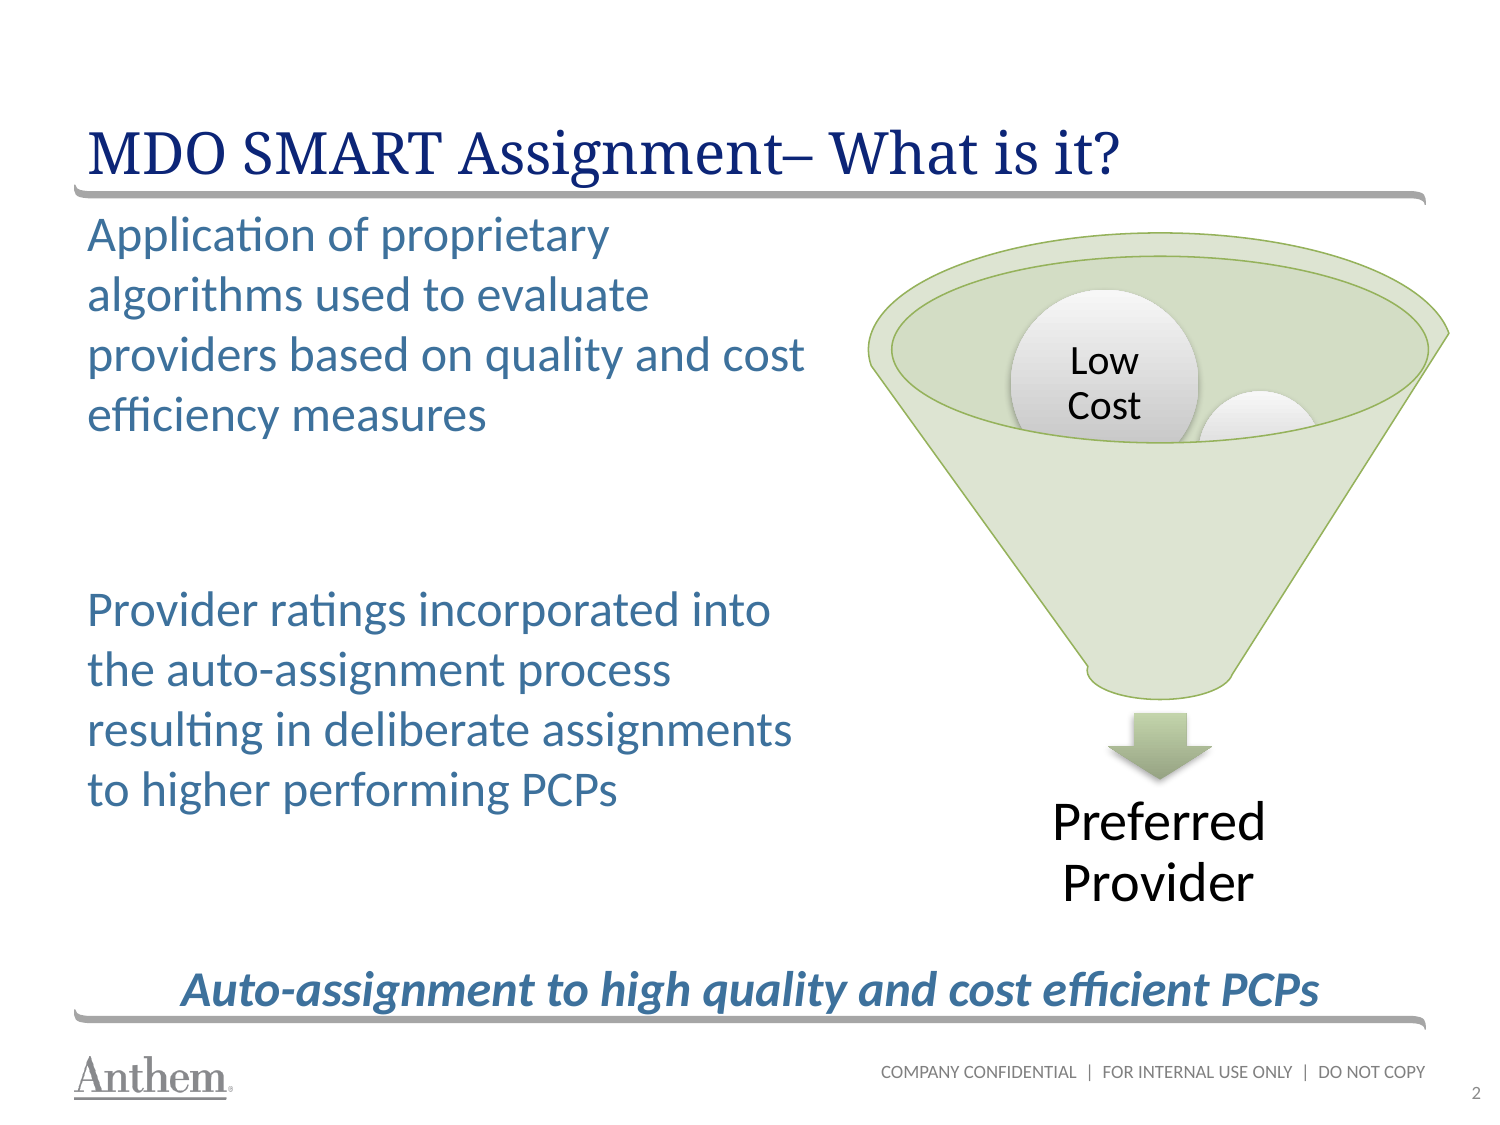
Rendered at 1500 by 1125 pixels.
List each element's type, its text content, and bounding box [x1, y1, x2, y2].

title MDO SMART Assignment– What is it? [65, 30, 1437, 195]
list Application of proprietary algorithms used to evaluate providers based on quality and cost efficiency measures Provider ratings incorporated into the auto-assignment process resulting in deliberate assignments to higher performing PCPs [72, 195, 847, 933]
slide_number 2 [1378, 1061, 1482, 1122]
picture [74, 1056, 233, 1100]
footer COMPANY CONFIDENTIAL | FOR INTERNAL USE ONLY | DO NOT COPY [587, 1060, 1425, 1083]
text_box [868, 232, 1452, 916]
text_box Auto-assignment to high quality and cost efficient PCPs [6, 949, 1495, 1024]
